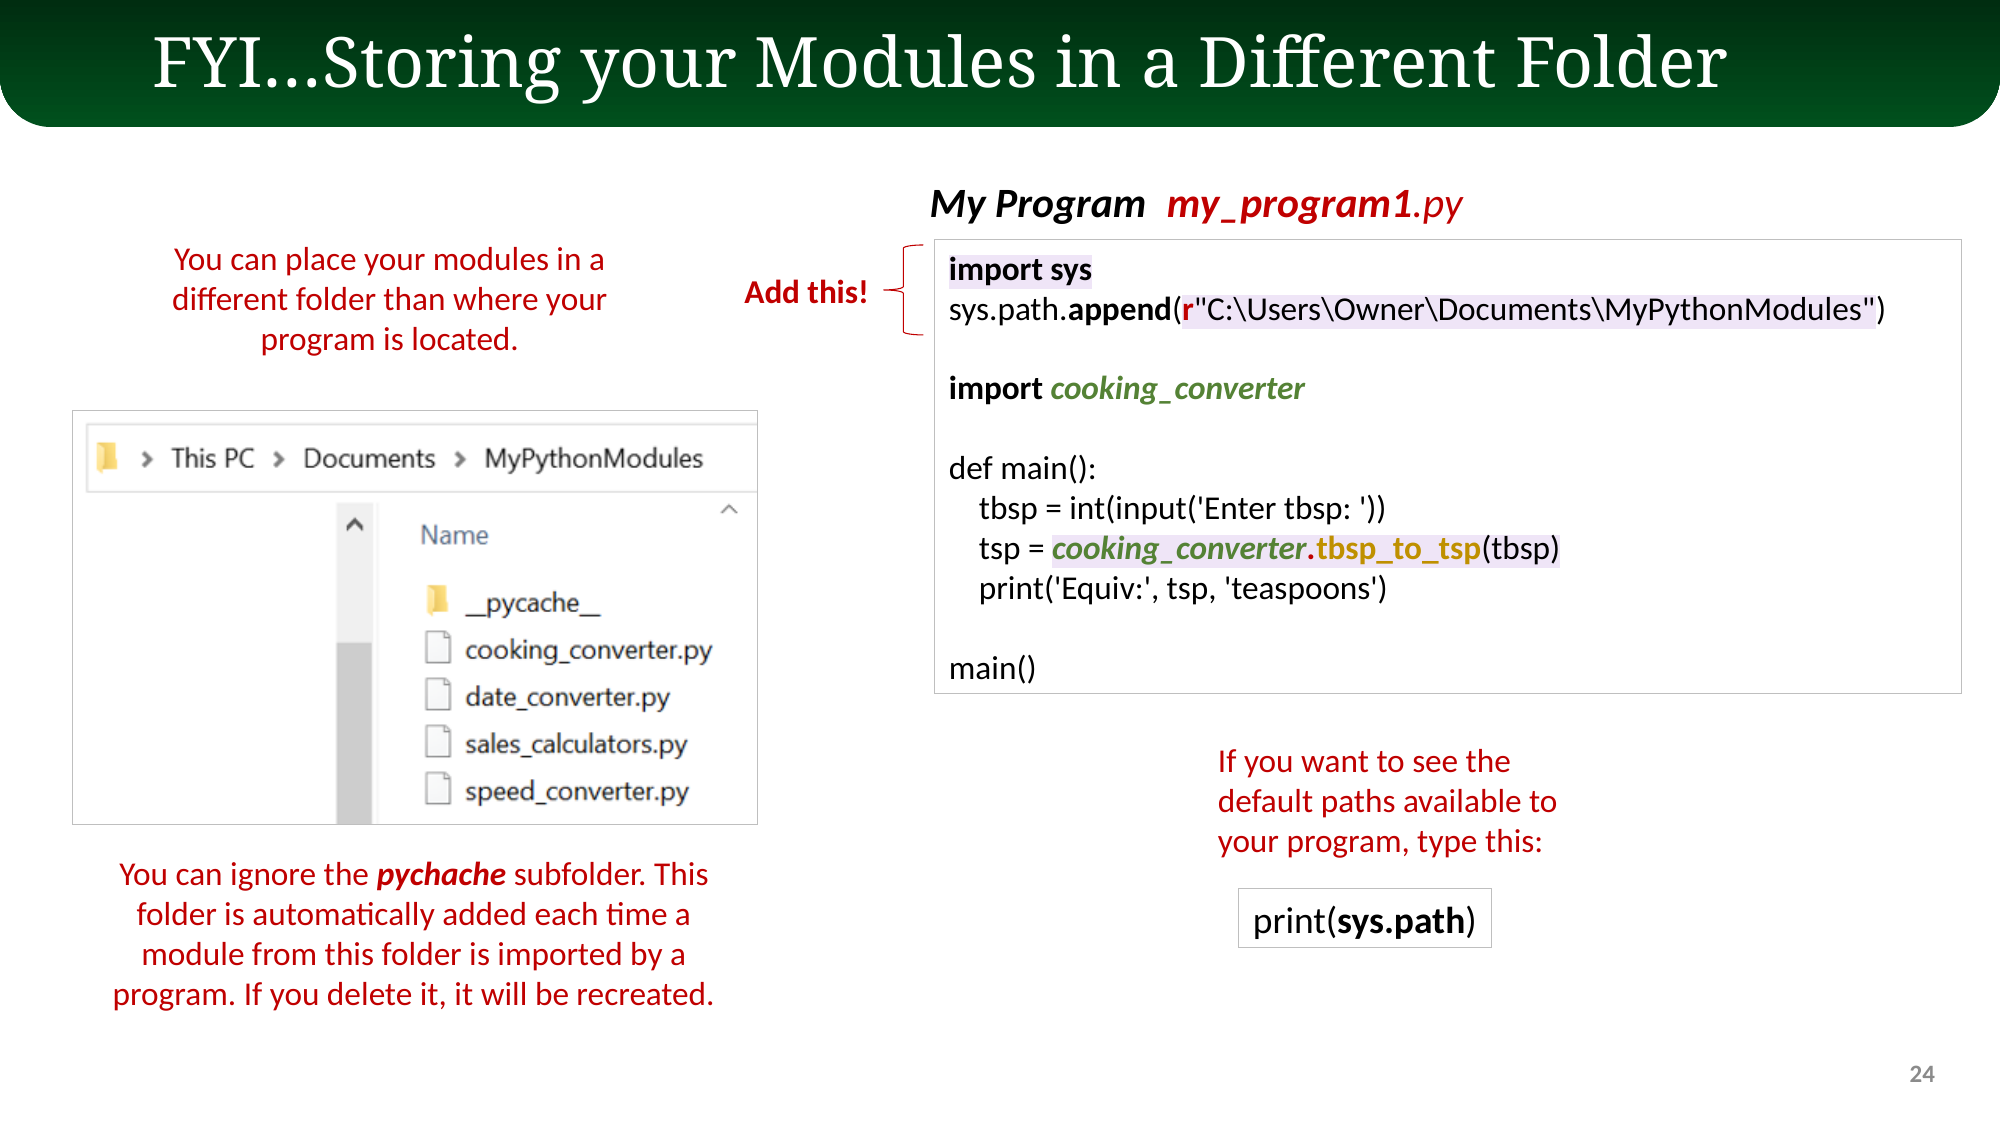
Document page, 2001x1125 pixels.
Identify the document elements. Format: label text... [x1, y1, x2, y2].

title FYI…Storing your Modules in a Different Folder [137, 19, 1863, 111]
text_box You can ignore the pychache subfolder. This folder is automatically added each time a module from this folder is imported by a program. If you delete it, it will be recreated. [96, 844, 732, 1020]
text_box You can place your modules in a different folder than where your program is located. [143, 229, 637, 365]
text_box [914, 168, 1535, 235]
text_box import sys sys.path.append(r"C:\Users\Owner\Documents\MyPythonModules") import cooking_converter def main(): tbsp = int(input('Enter tbsp: ')) tsp = cooking_converter.tbsp_to_tsp(tbsp) print('Equiv:', tsp, 'teaspoons') main() [934, 239, 1962, 694]
slide_number 24 [1500, 1042, 1951, 1103]
text_box If you want to see the default paths available to your program, type this: [1203, 731, 1592, 867]
text_box [884, 244, 924, 336]
picture [72, 410, 758, 825]
text_box Add this! [729, 263, 884, 318]
text_box print(sys.path) [1238, 888, 1492, 948]
